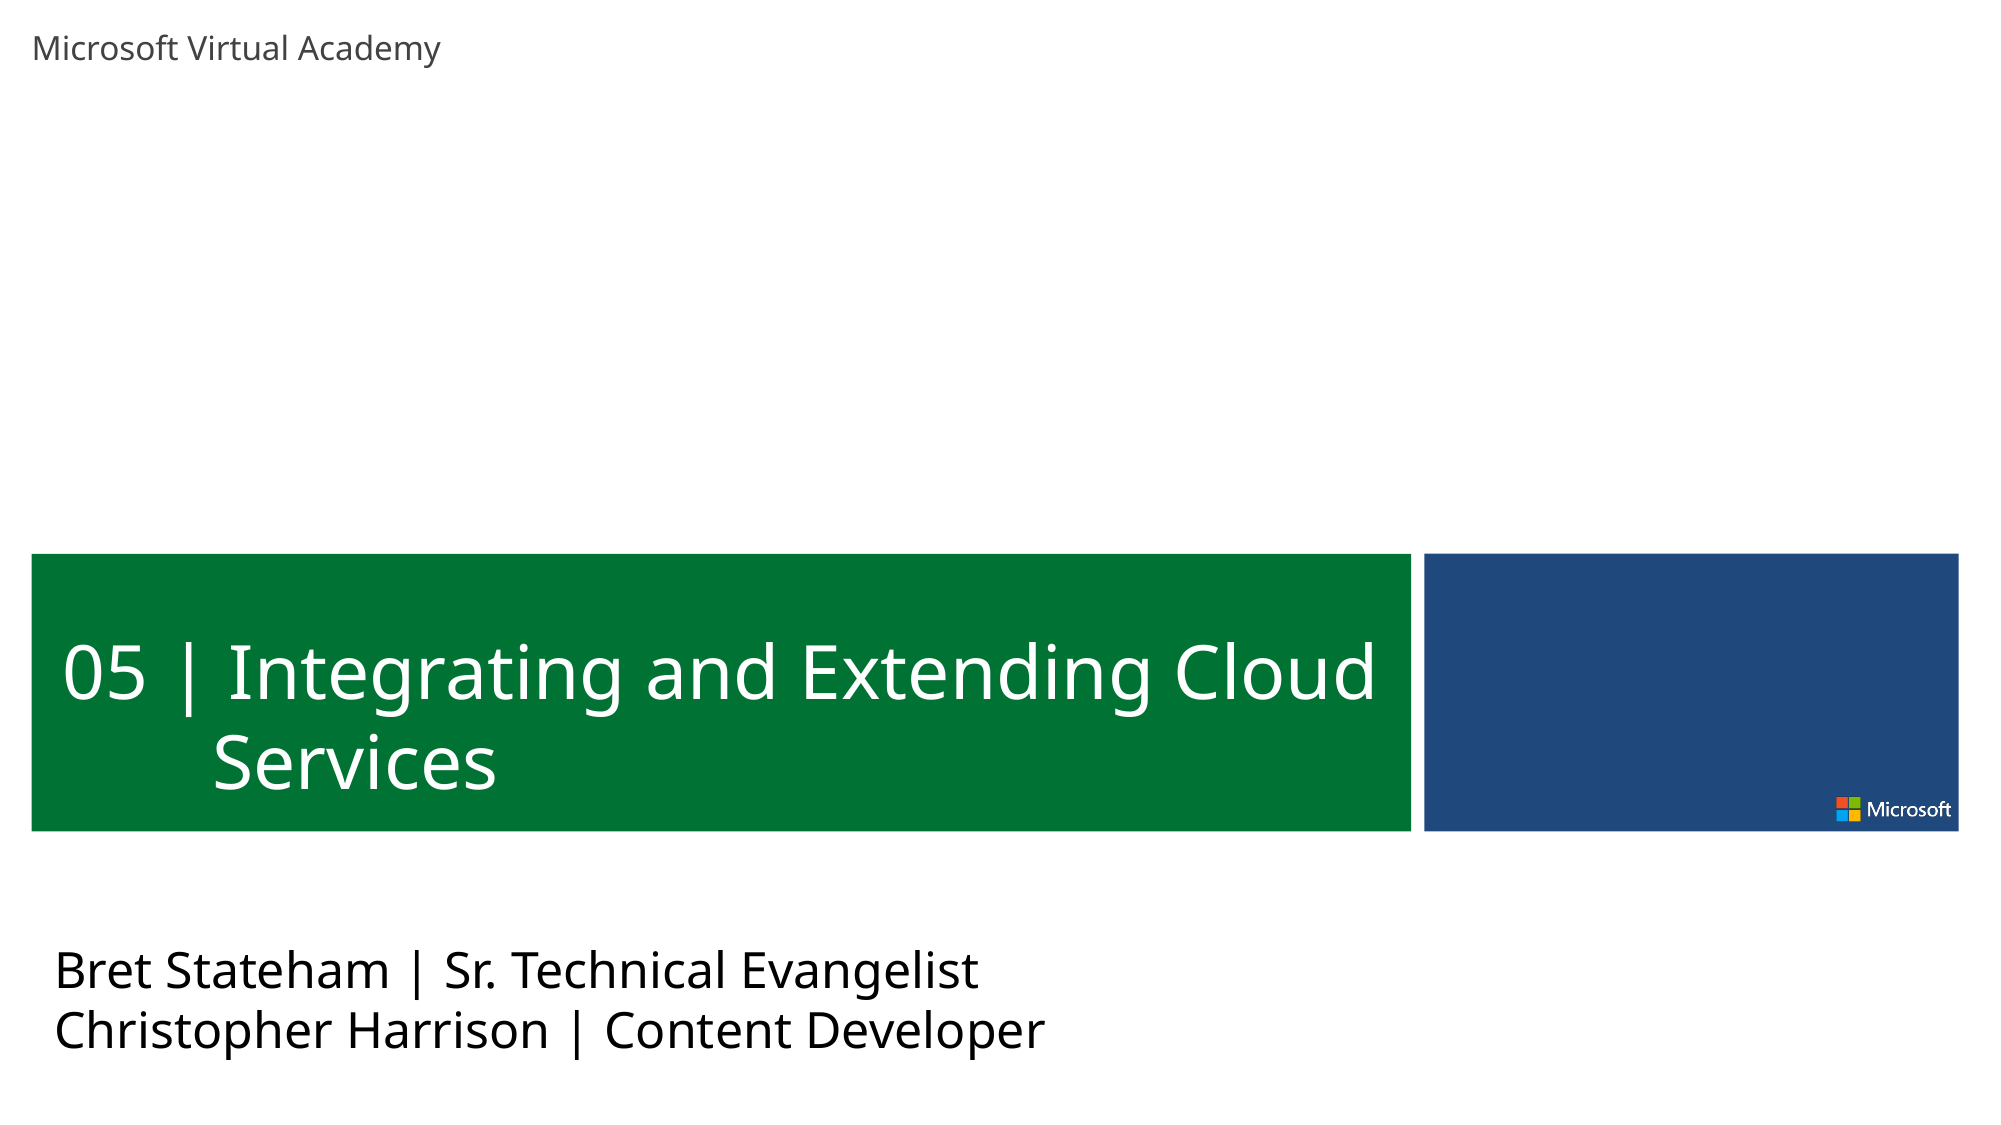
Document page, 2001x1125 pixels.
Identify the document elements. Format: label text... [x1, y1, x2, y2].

list 05 | Integrating and Extending Cloud Services [47, 568, 1396, 813]
picture [1834, 790, 1956, 827]
subtitle Bret Stateham | Sr. Technical Evangelist Christopher Harrison | Content Developer [31, 841, 1412, 1082]
